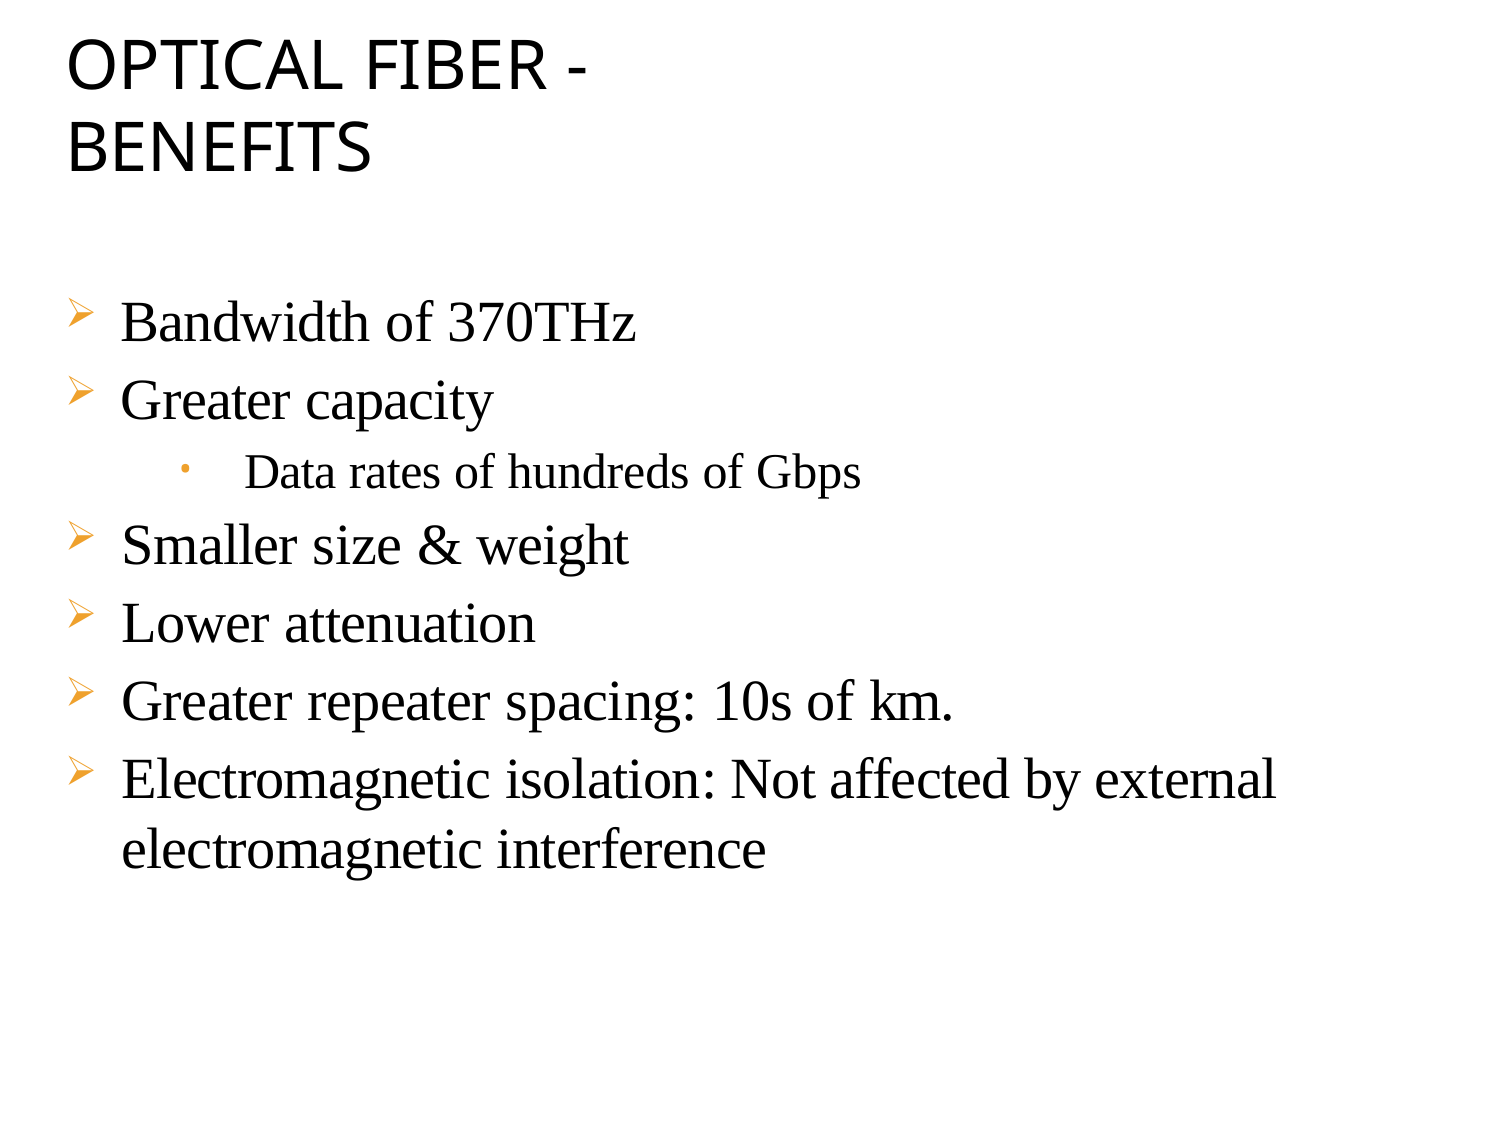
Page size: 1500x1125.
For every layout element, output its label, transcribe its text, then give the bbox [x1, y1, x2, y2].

text_box Bandwidth of 370THz Greater capacity Data rates of hundreds of Gbps Smaller size & weight Lower attenuation Greater repeater spacing: 10s of km. Electromagnetic isolation: Not affected by external electromagnetic interference [63, 273, 1388, 881]
title OPTICAL FIBER - BENEFITS [62, 6, 827, 197]
